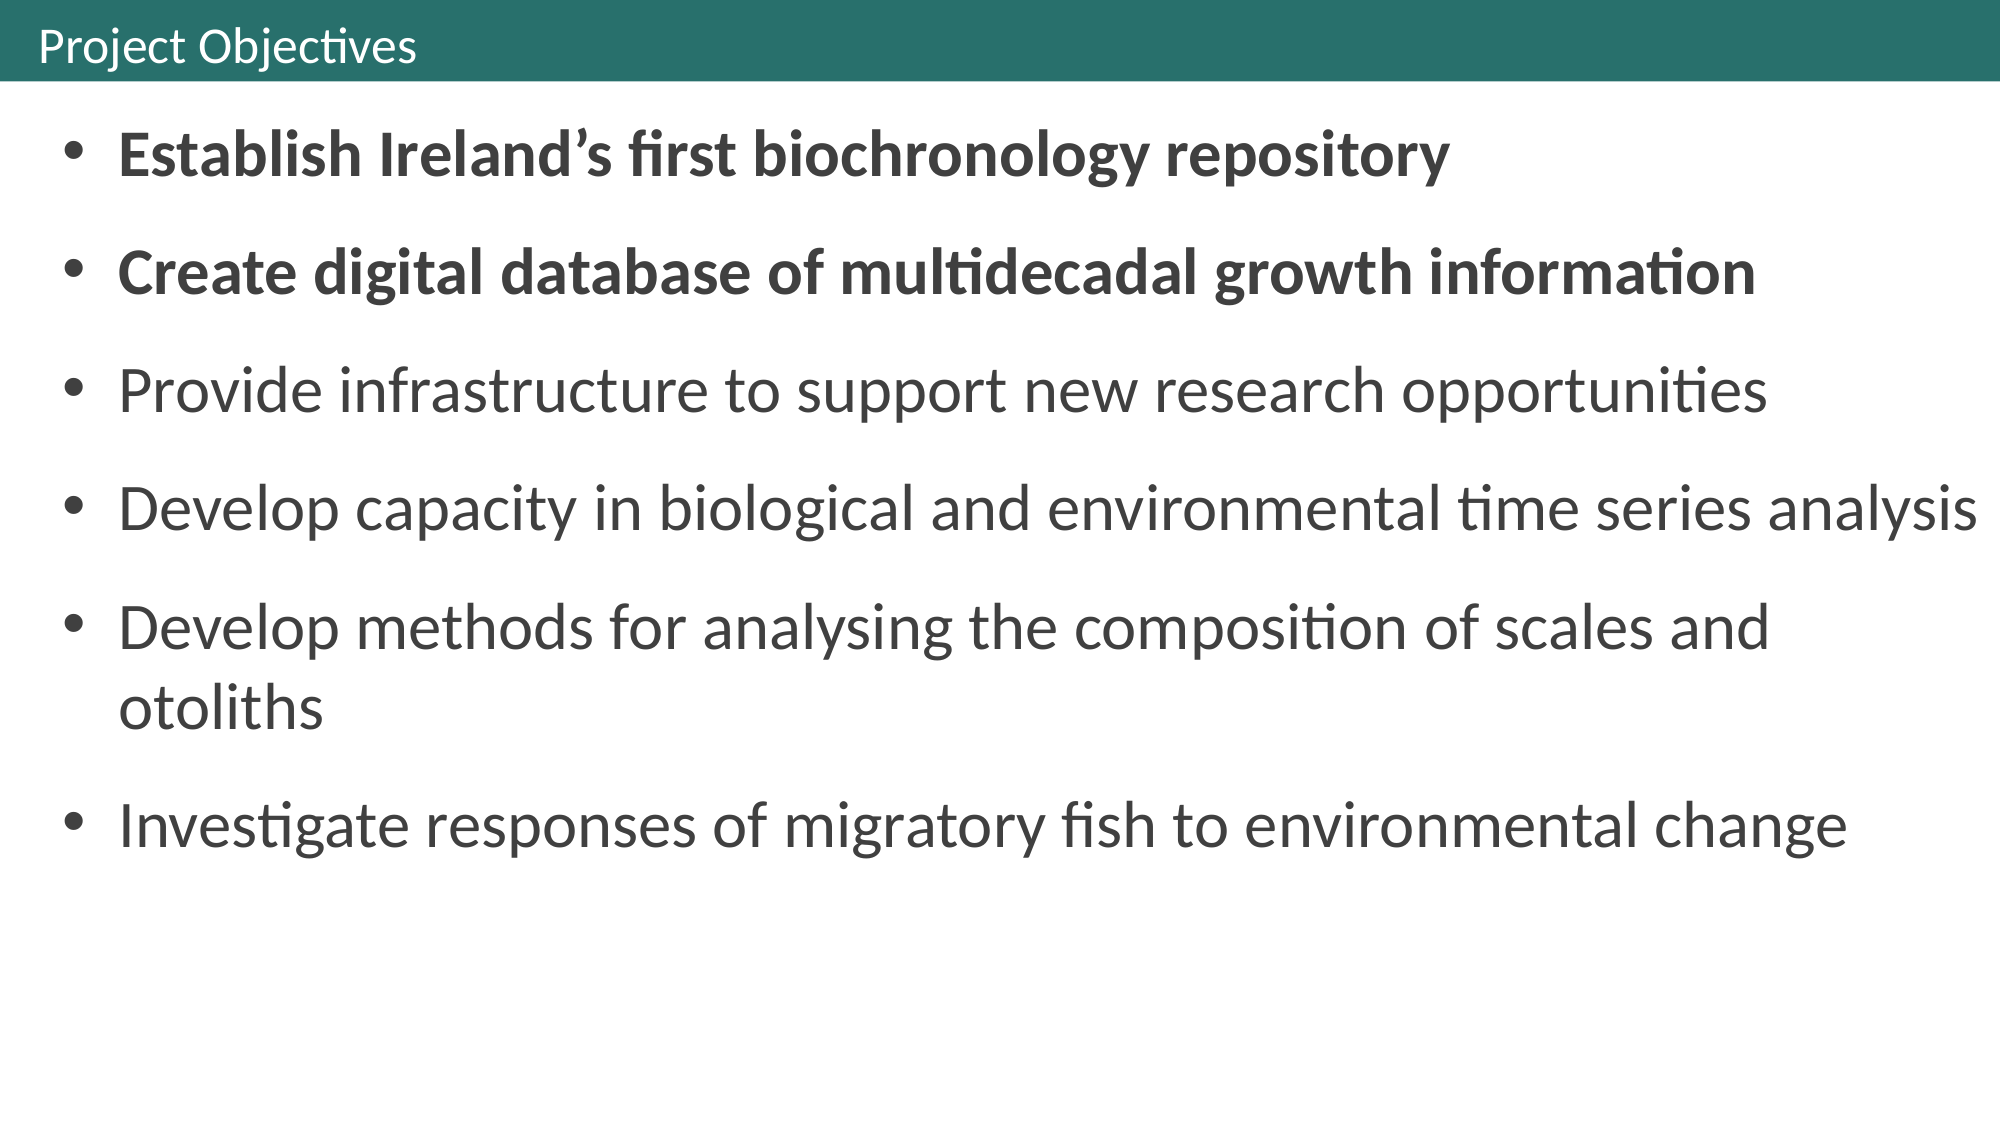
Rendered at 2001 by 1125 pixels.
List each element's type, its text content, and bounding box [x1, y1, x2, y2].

list Establish Ireland’s first biochronology repository Create digital database of multidecadal growth information Provide infrastructure to support new research opportunities Develop capacity in biological and environmental time series analysis Develop methods for analysing the composition of scales and otoliths Investigate responses of migratory fish to environmental change [47, 101, 2000, 1121]
title Project Objectives [23, 4, 1824, 82]
